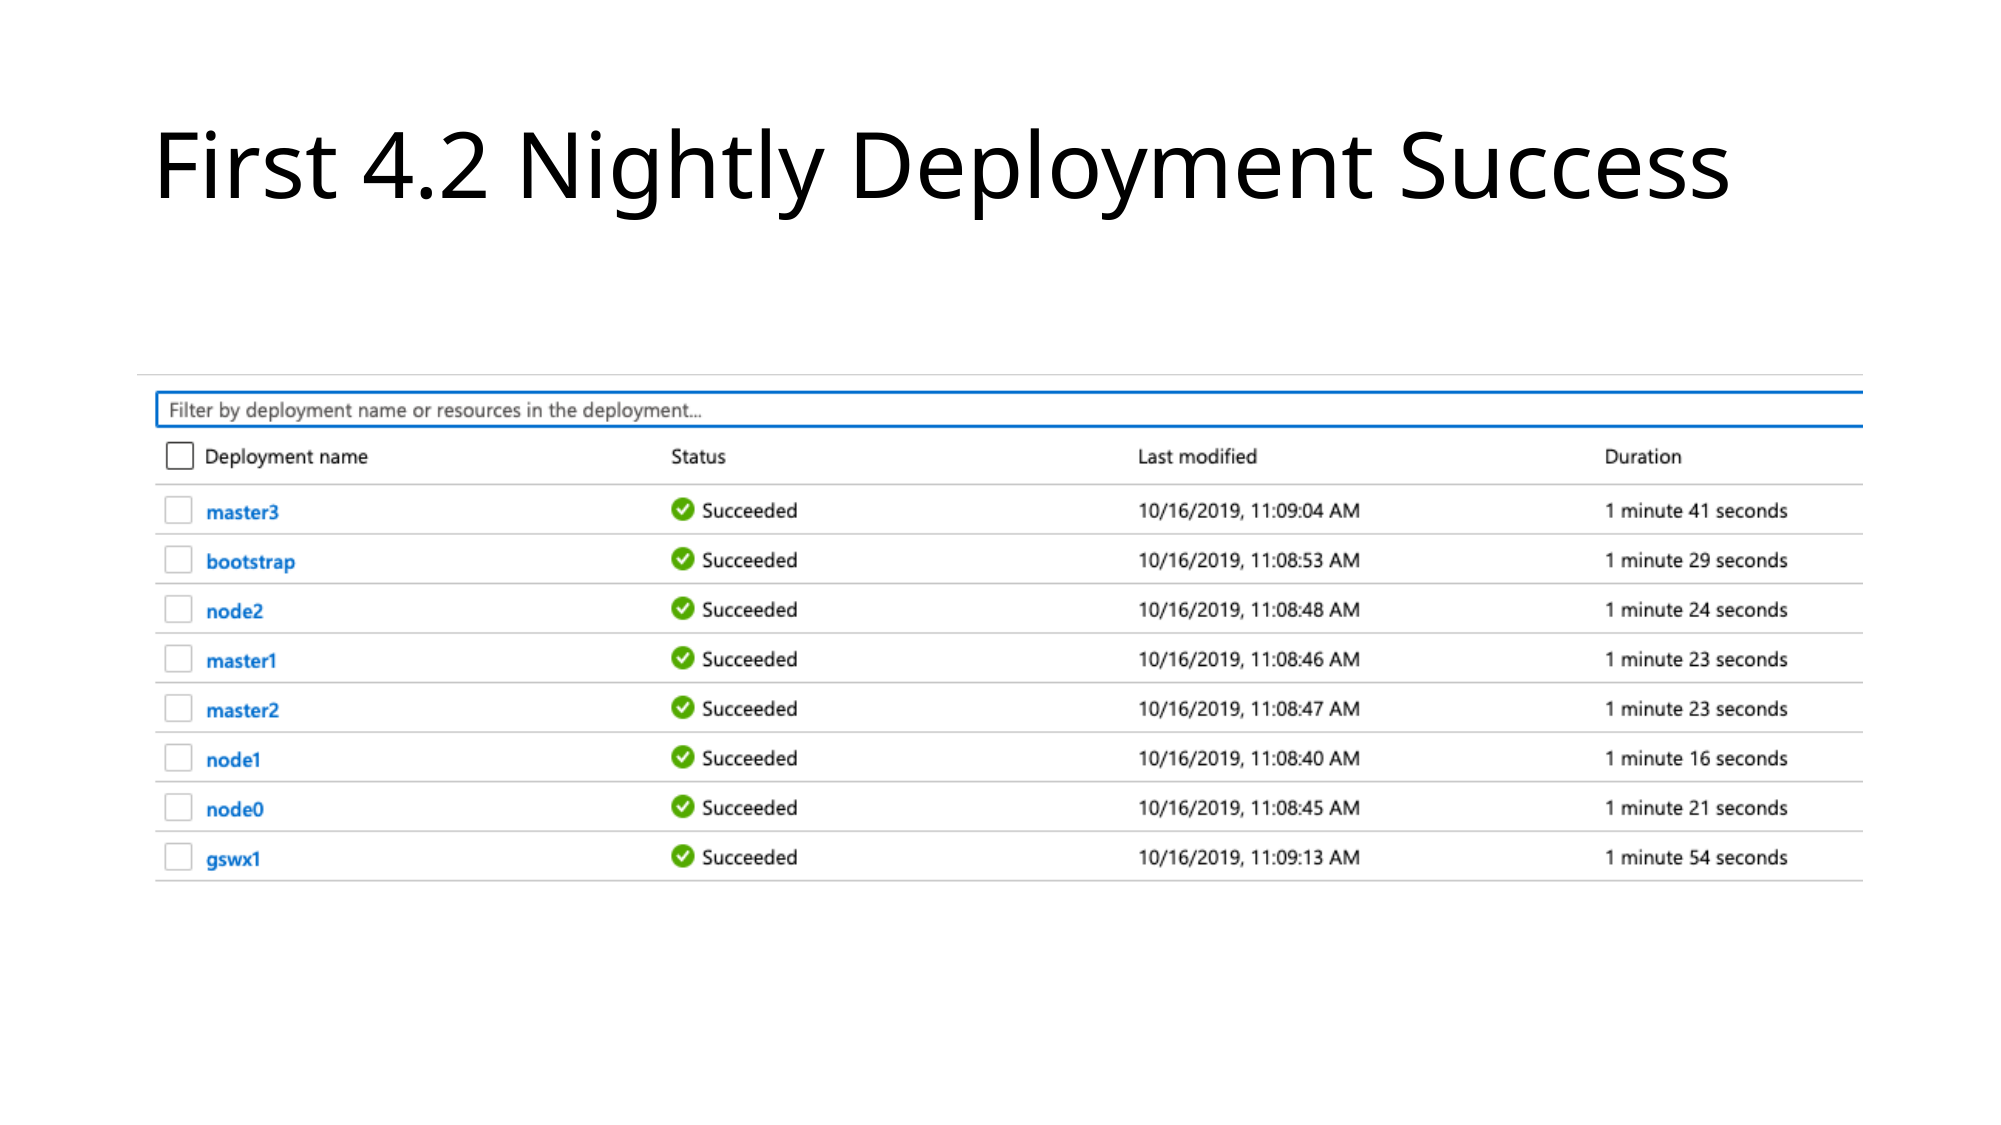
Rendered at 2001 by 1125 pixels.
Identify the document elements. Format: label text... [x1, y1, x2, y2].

title First 4.2 Nightly Deployment Success [137, 59, 1863, 278]
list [137, 374, 1863, 939]
